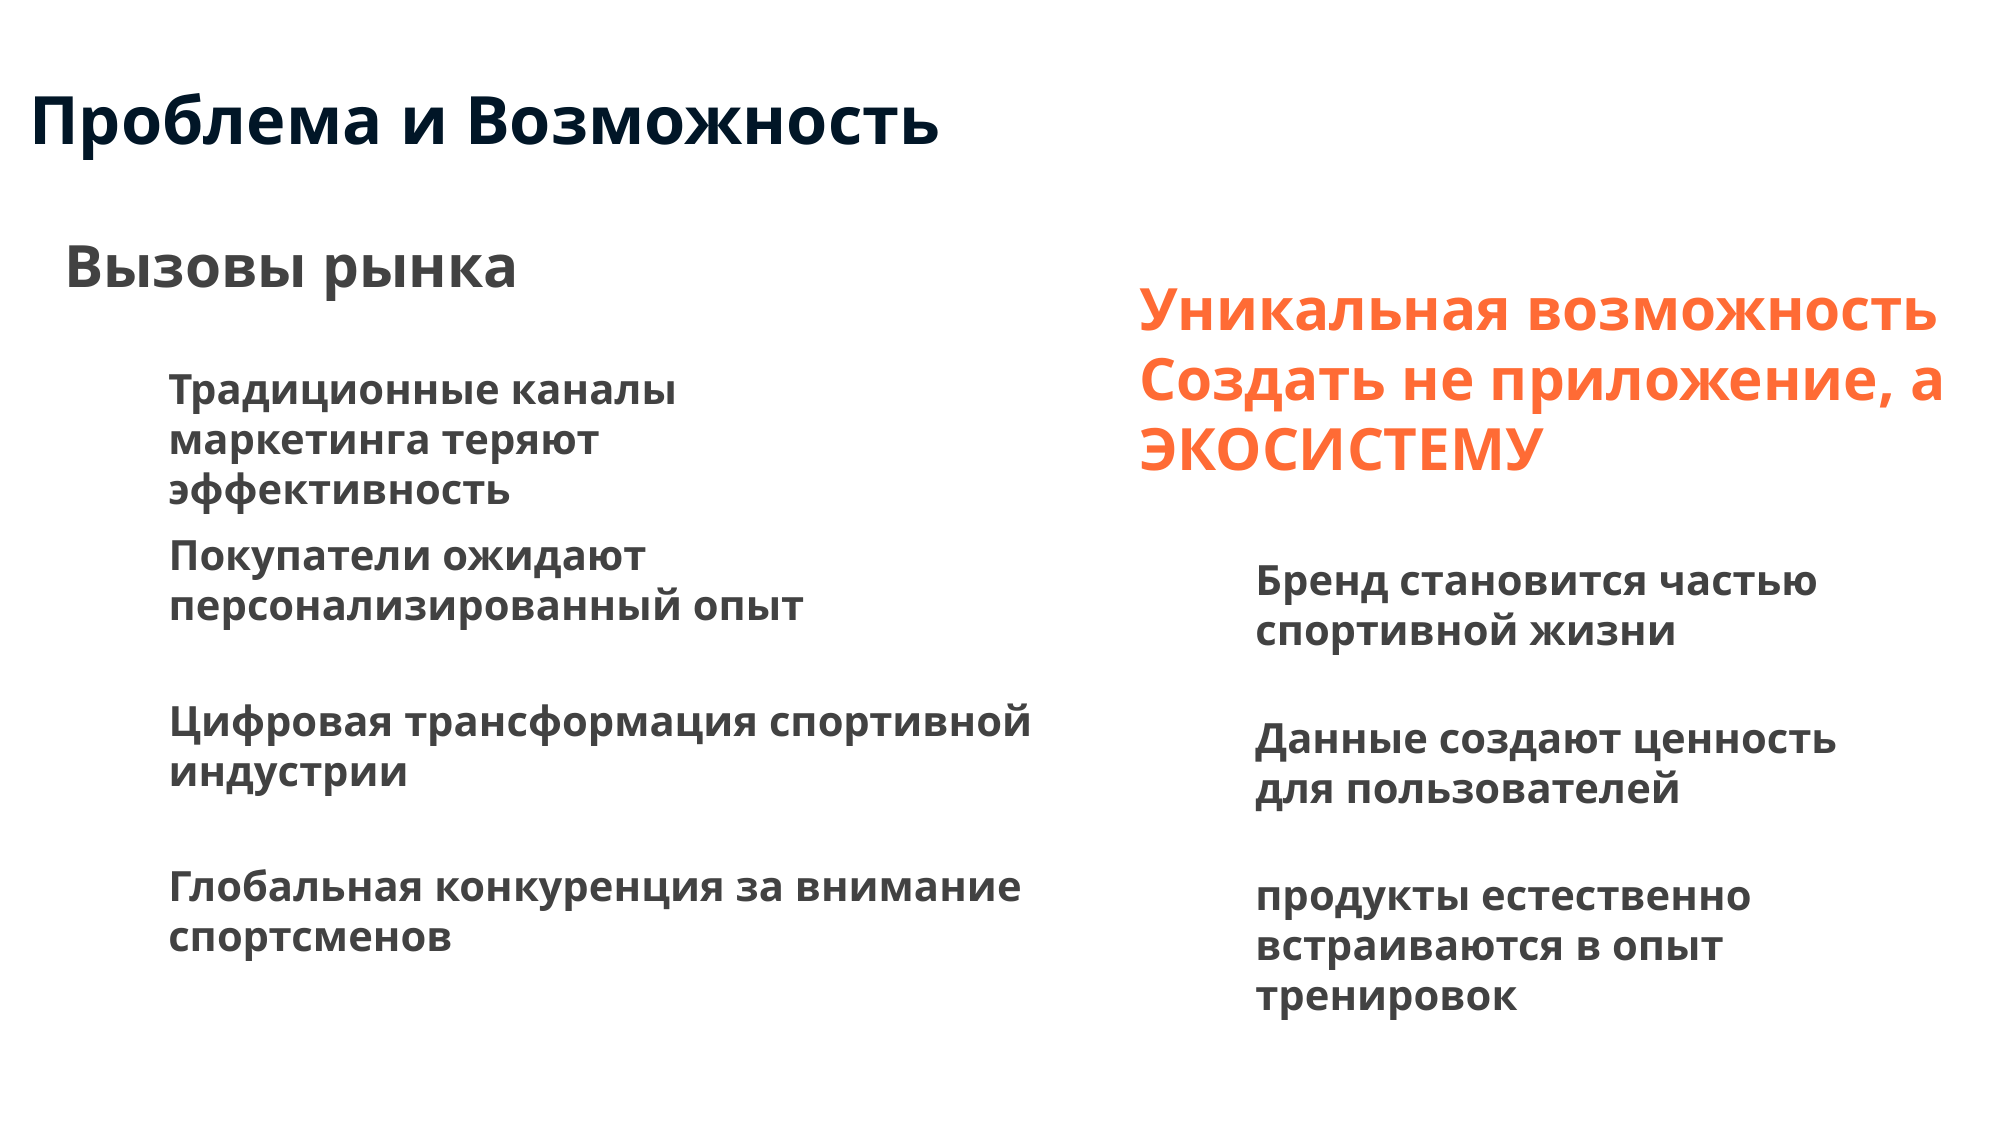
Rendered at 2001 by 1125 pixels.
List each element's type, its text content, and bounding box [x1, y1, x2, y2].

text_box Цифровая трансформация спортивной индустрии [153, 686, 1164, 802]
text_box Данные создают ценность для пользователей [1240, 704, 1882, 819]
text_box Вызовы рынка [49, 221, 534, 307]
text_box Покупатели ожидают персонализированный опыт [153, 521, 1063, 636]
text_box Бренд становится частью спортивной жизни [1240, 546, 1954, 662]
text_box продукты естественно встраиваются в опыт тренировок [1240, 861, 1954, 1027]
text_box Традиционные каналы маркетинга теряют эффективность [153, 355, 957, 521]
text_box Уникальная возможность Создать не приложение, а ЭКОСИСТЕМУ [1124, 264, 2000, 490]
text_box Проблема и Возможность [14, 70, 956, 165]
text_box Глобальная конкуренция за внимание спортсменов [153, 852, 1047, 968]
